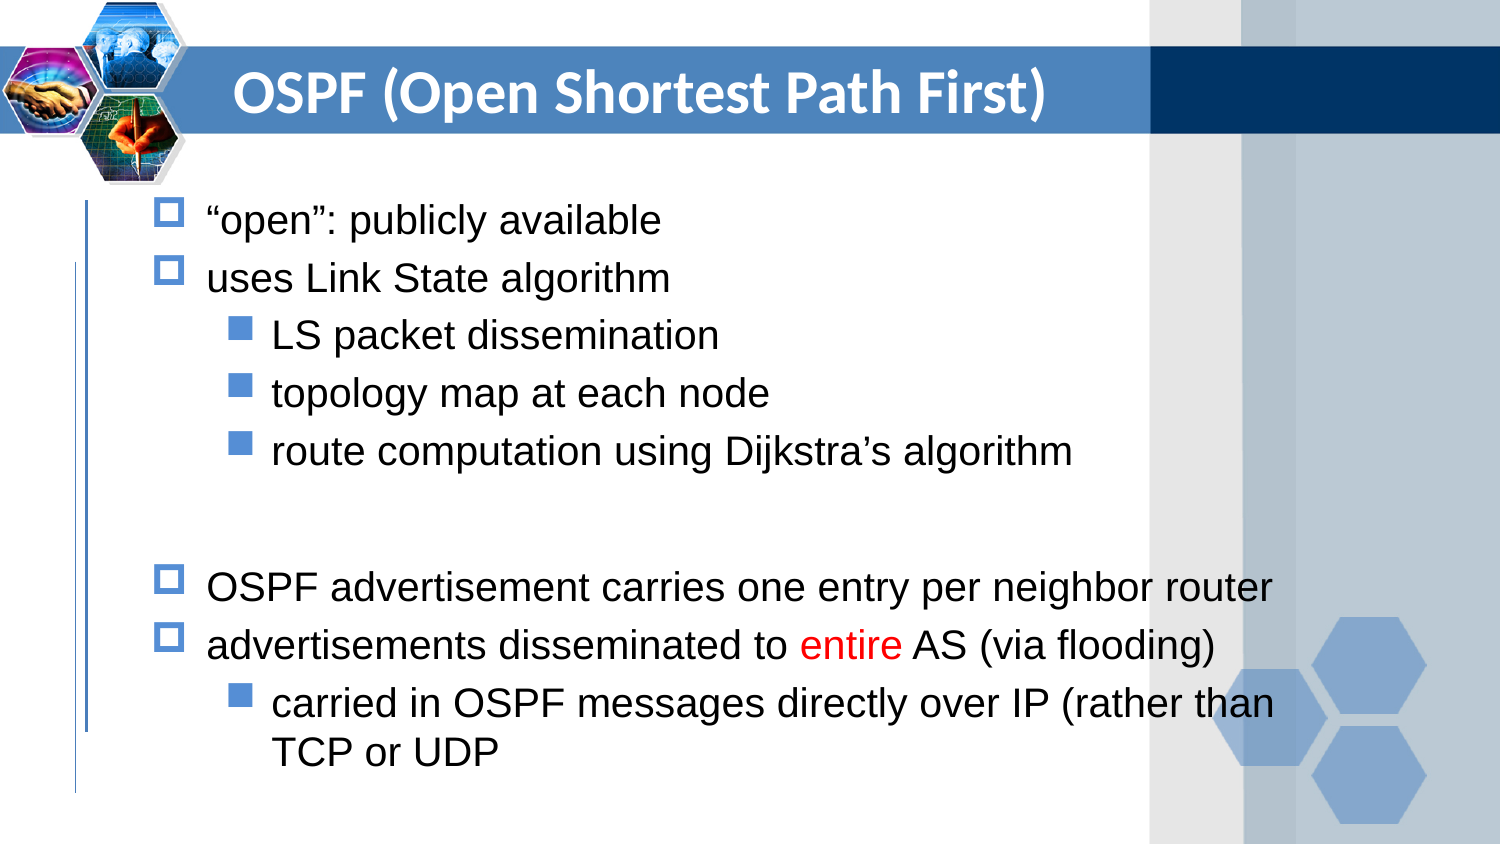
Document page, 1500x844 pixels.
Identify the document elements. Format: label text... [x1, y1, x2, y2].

list “open”: publicly available uses Link State algorithm LS packet dissemination topology map at each node route computation using Dijkstra’s algorithm OSPF advertisement carries one entry per neighbor router advertisements disseminated to entire AS (via flooding) carried in OSPF messages directly over IP (rather than TCP or UDP [135, 185, 1365, 788]
picture [0, 0, 1500, 844]
list OSPF (Open Shortest Path First) [218, 43, 1188, 115]
